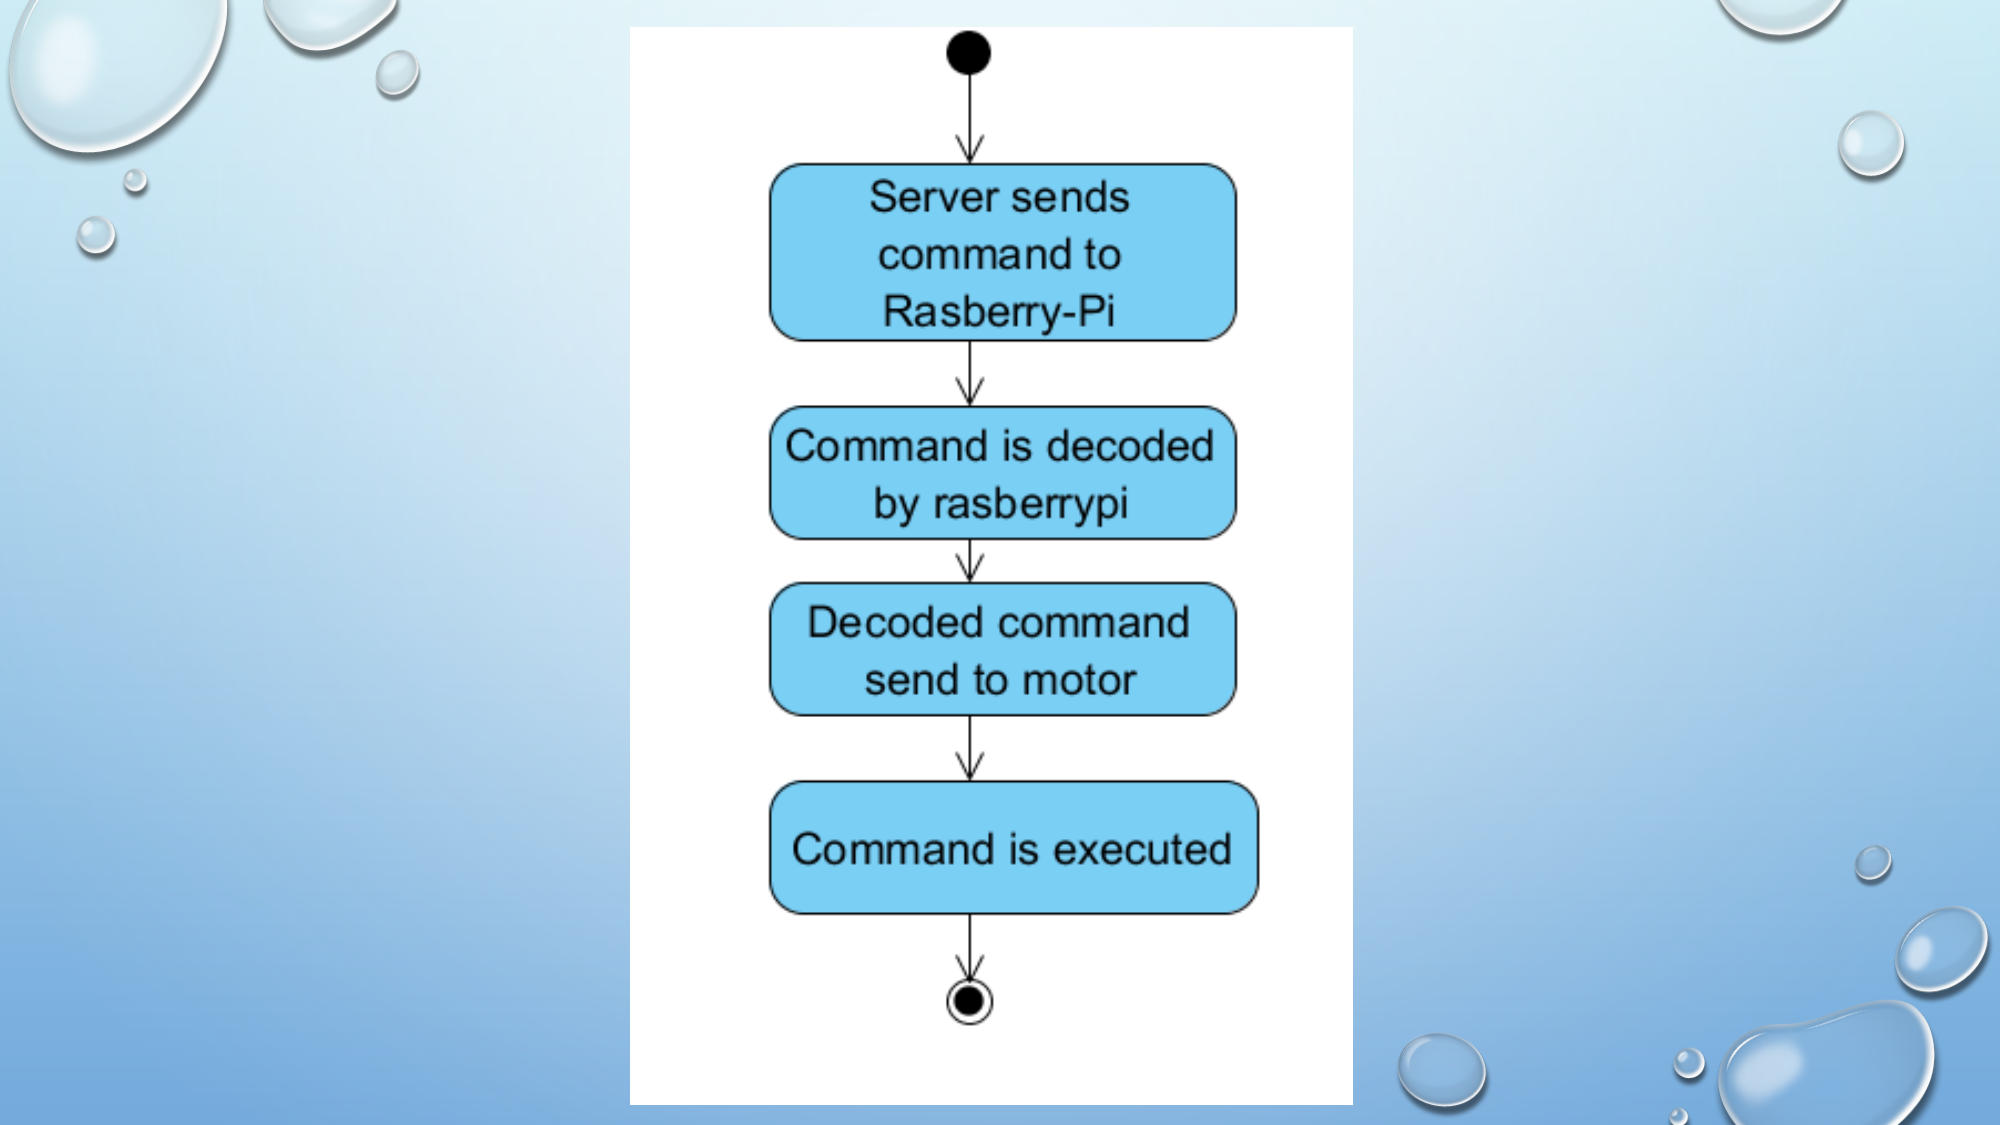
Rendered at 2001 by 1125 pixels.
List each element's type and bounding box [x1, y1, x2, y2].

picture [0, 0, 2000, 1125]
list [630, 27, 1353, 1106]
